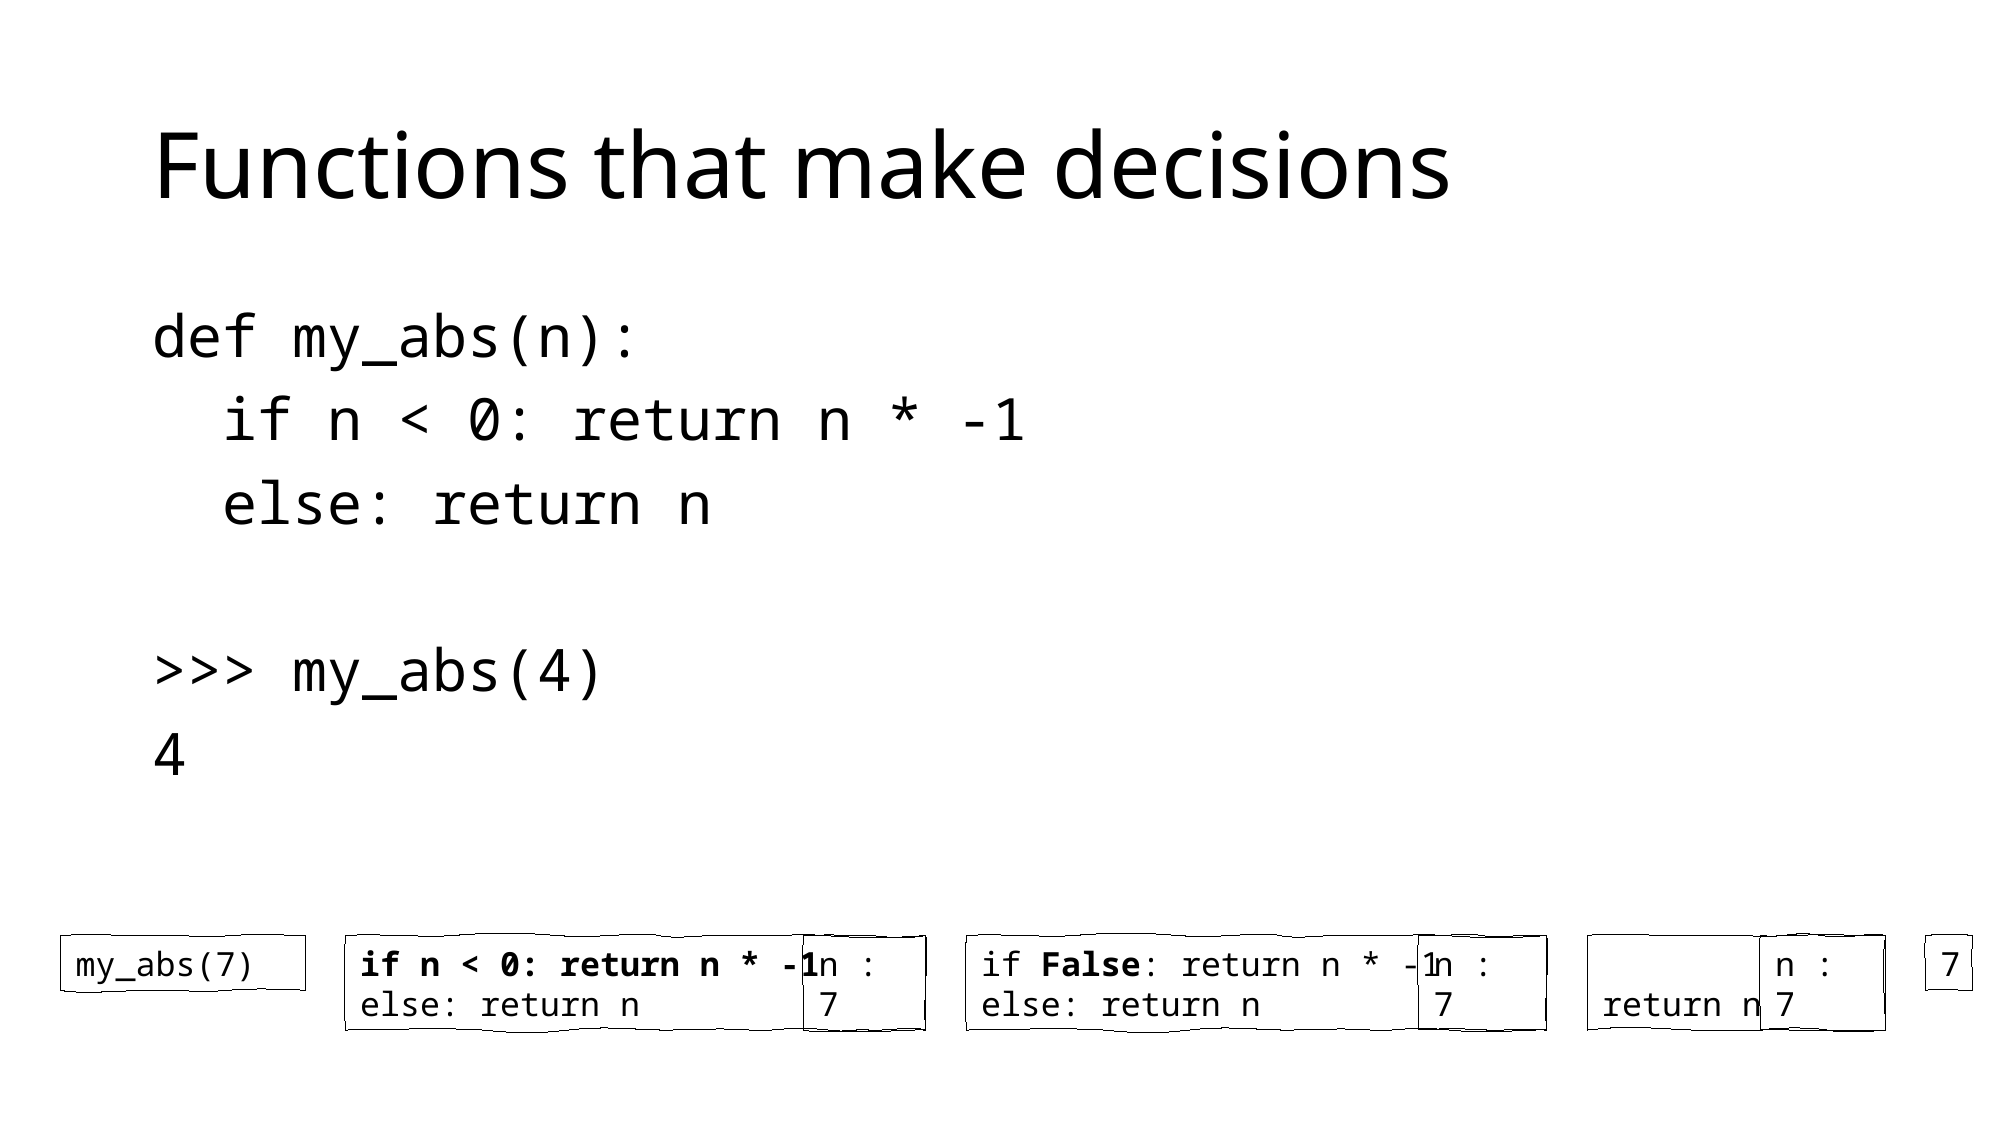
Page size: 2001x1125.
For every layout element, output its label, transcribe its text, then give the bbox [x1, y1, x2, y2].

title Functions that make decisions [137, 59, 1863, 278]
text_box if False: return n * -1 else: return n [965, 933, 1451, 1034]
text_box if n < 0: return n * -1 else: return n [344, 933, 922, 1034]
text_box my_abs(7) [60, 934, 306, 993]
text_box return n [1587, 933, 1760, 1034]
text_box n : 7 [1759, 933, 1886, 1032]
list def my_abs(n): if n < 0: return n * -1 else: return n >>> my_abs(4) 4 [137, 299, 1863, 1014]
text_box n : 7 [802, 934, 926, 1032]
text_box 7 [1924, 934, 1974, 992]
text_box n : 7 [1417, 934, 1547, 1033]
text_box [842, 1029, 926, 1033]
